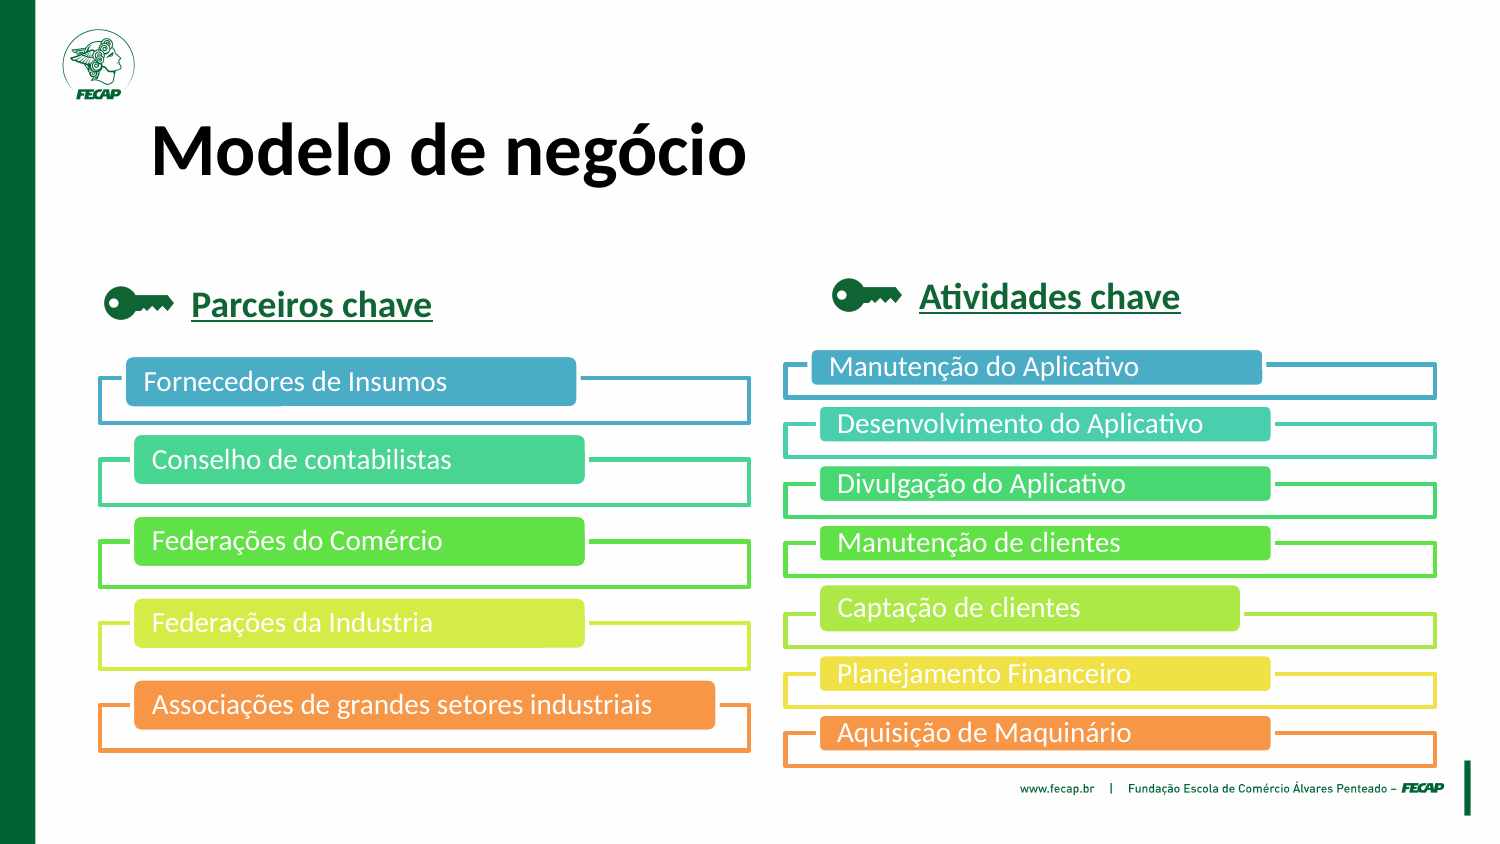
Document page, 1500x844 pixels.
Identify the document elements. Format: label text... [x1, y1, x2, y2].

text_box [99, 354, 750, 751]
text_box Parceiros chave [183, 272, 552, 333]
picture [0, 0, 1500, 844]
text_box [180, 280, 1376, 341]
text_box Modelo de negócio [135, 93, 1447, 199]
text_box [785, 347, 1436, 767]
text_box Atividades chave [911, 264, 1280, 325]
